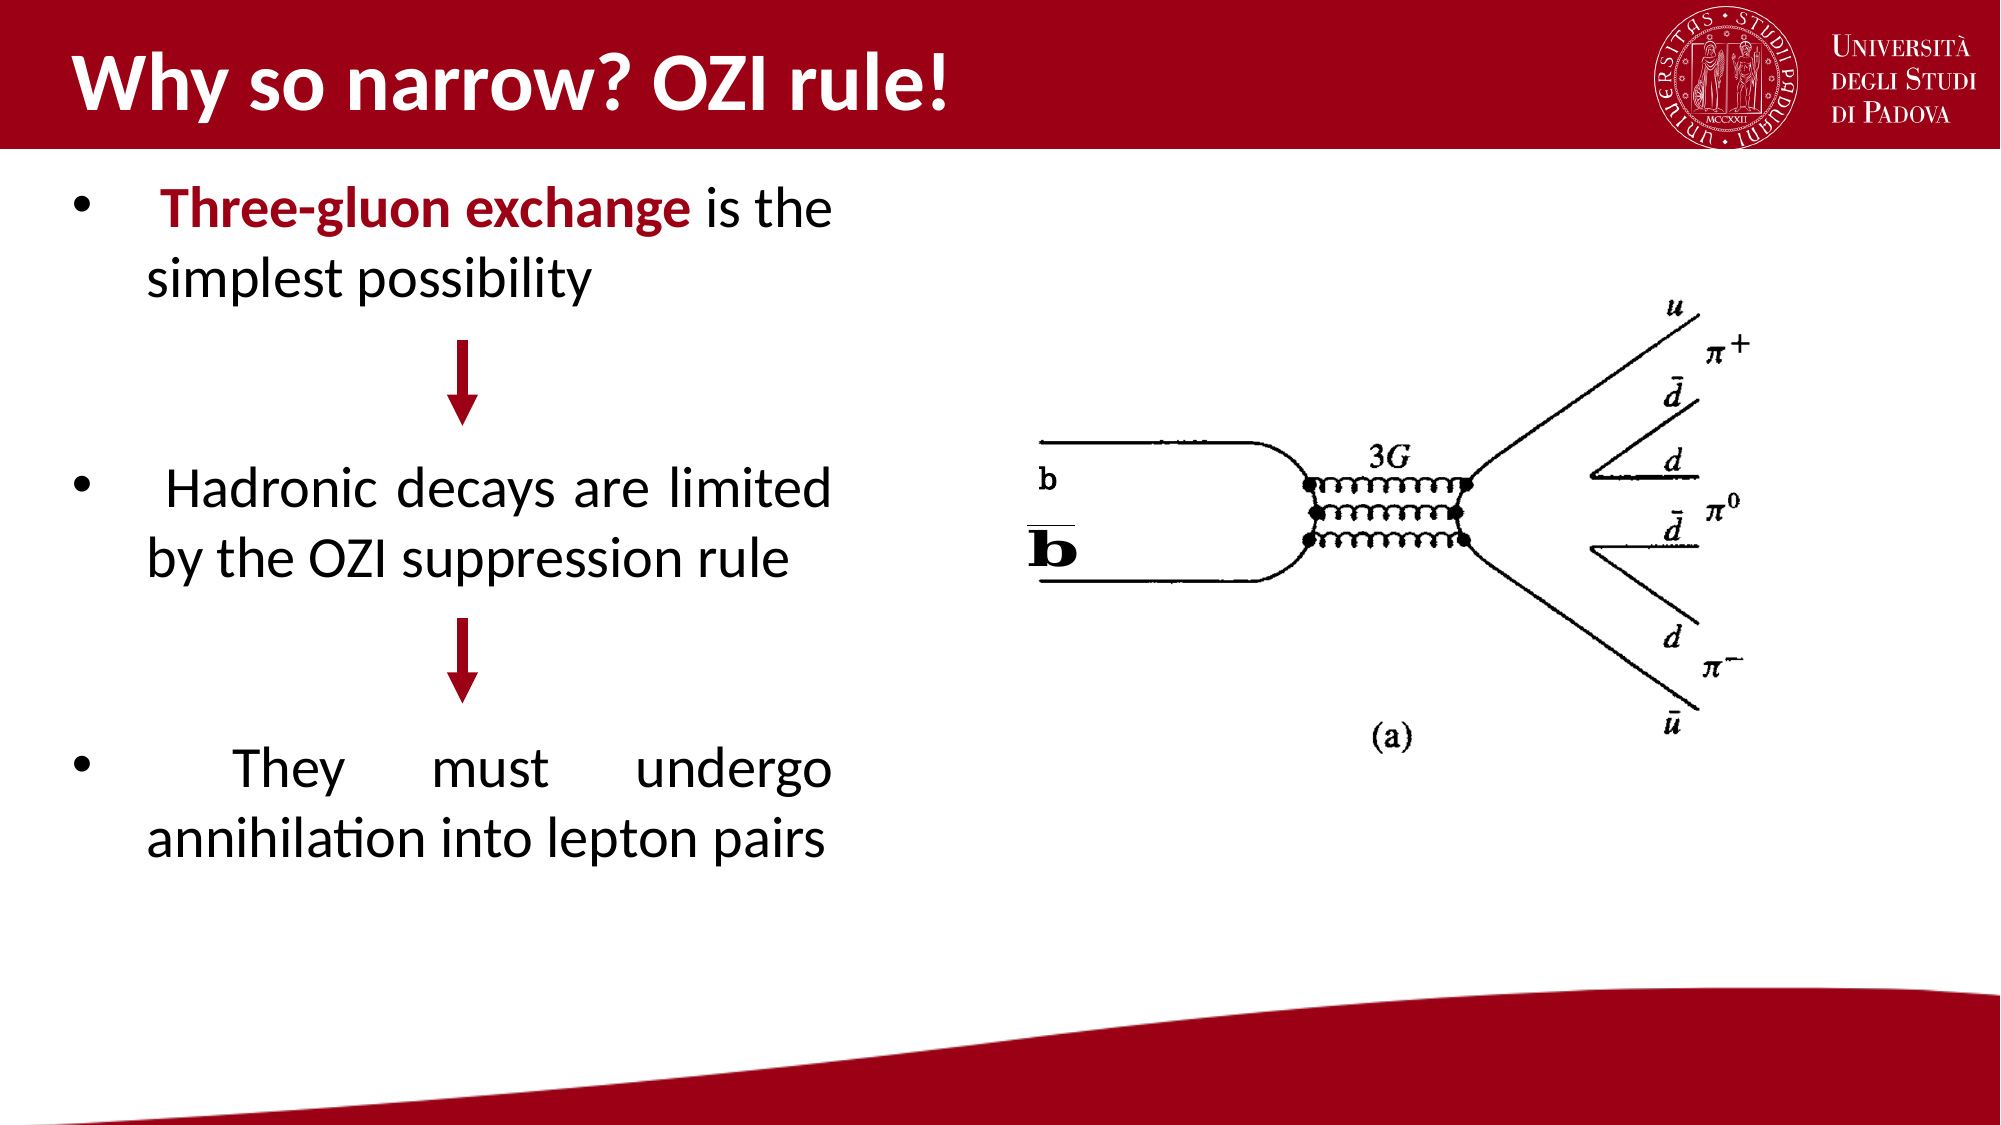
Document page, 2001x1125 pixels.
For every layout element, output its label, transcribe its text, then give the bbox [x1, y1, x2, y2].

picture [988, 239, 1785, 776]
picture [0, 987, 2000, 1125]
text_box Three-gluon exchange is the simplest possibility Hadronic decays are limited by the OZI suppression rule They must undergo annihilation into lepton pairs [57, 161, 849, 877]
picture [0, 0, 2000, 150]
